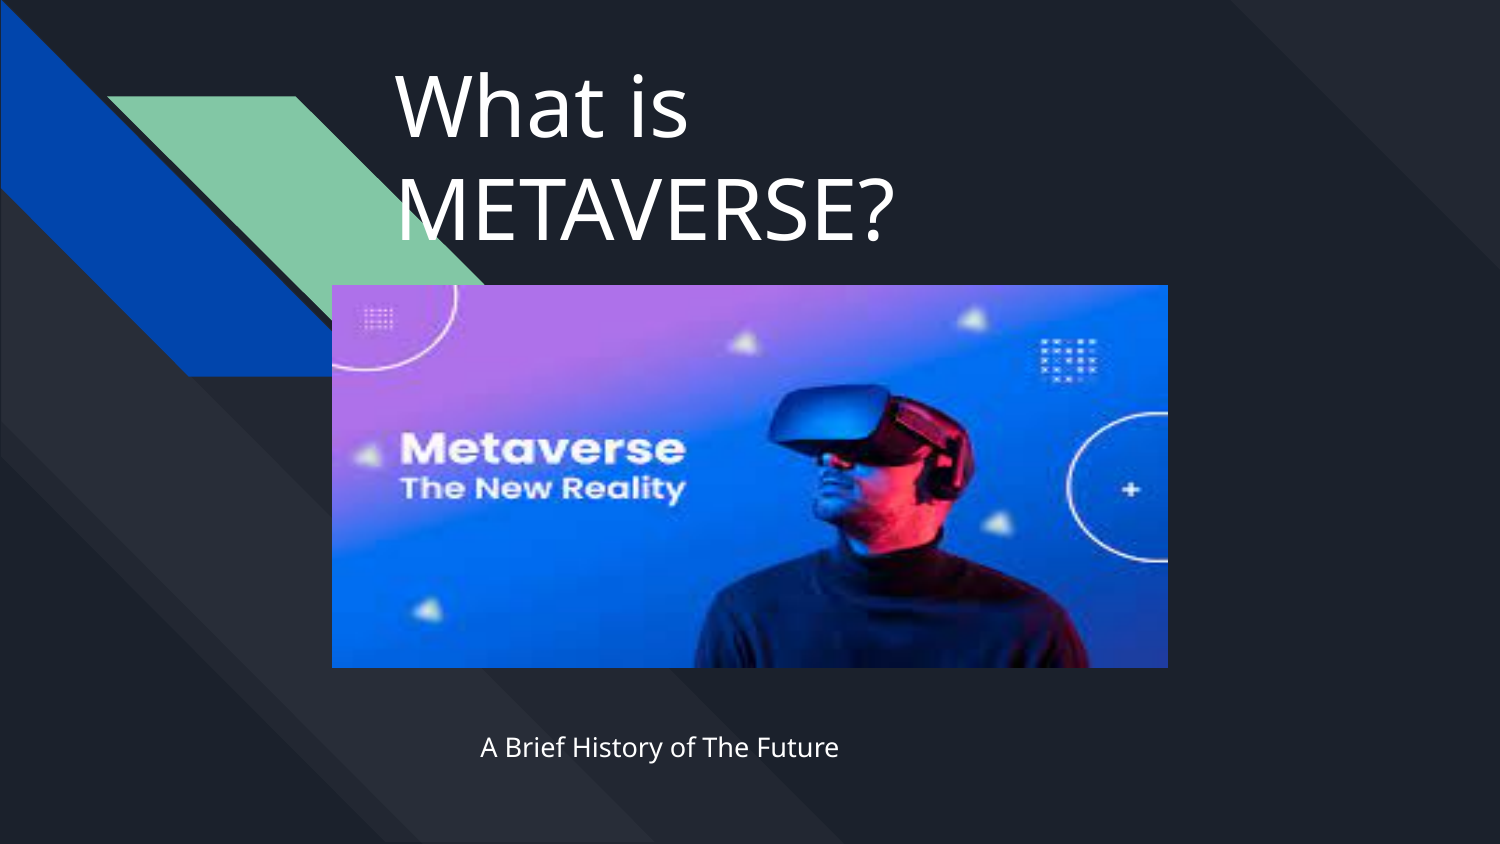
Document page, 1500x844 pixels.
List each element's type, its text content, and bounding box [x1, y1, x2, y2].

picture [332, 285, 1168, 668]
title What is METAVERSE? [379, 37, 1328, 277]
subtitle A Brief History of The Future [465, 715, 1035, 799]
